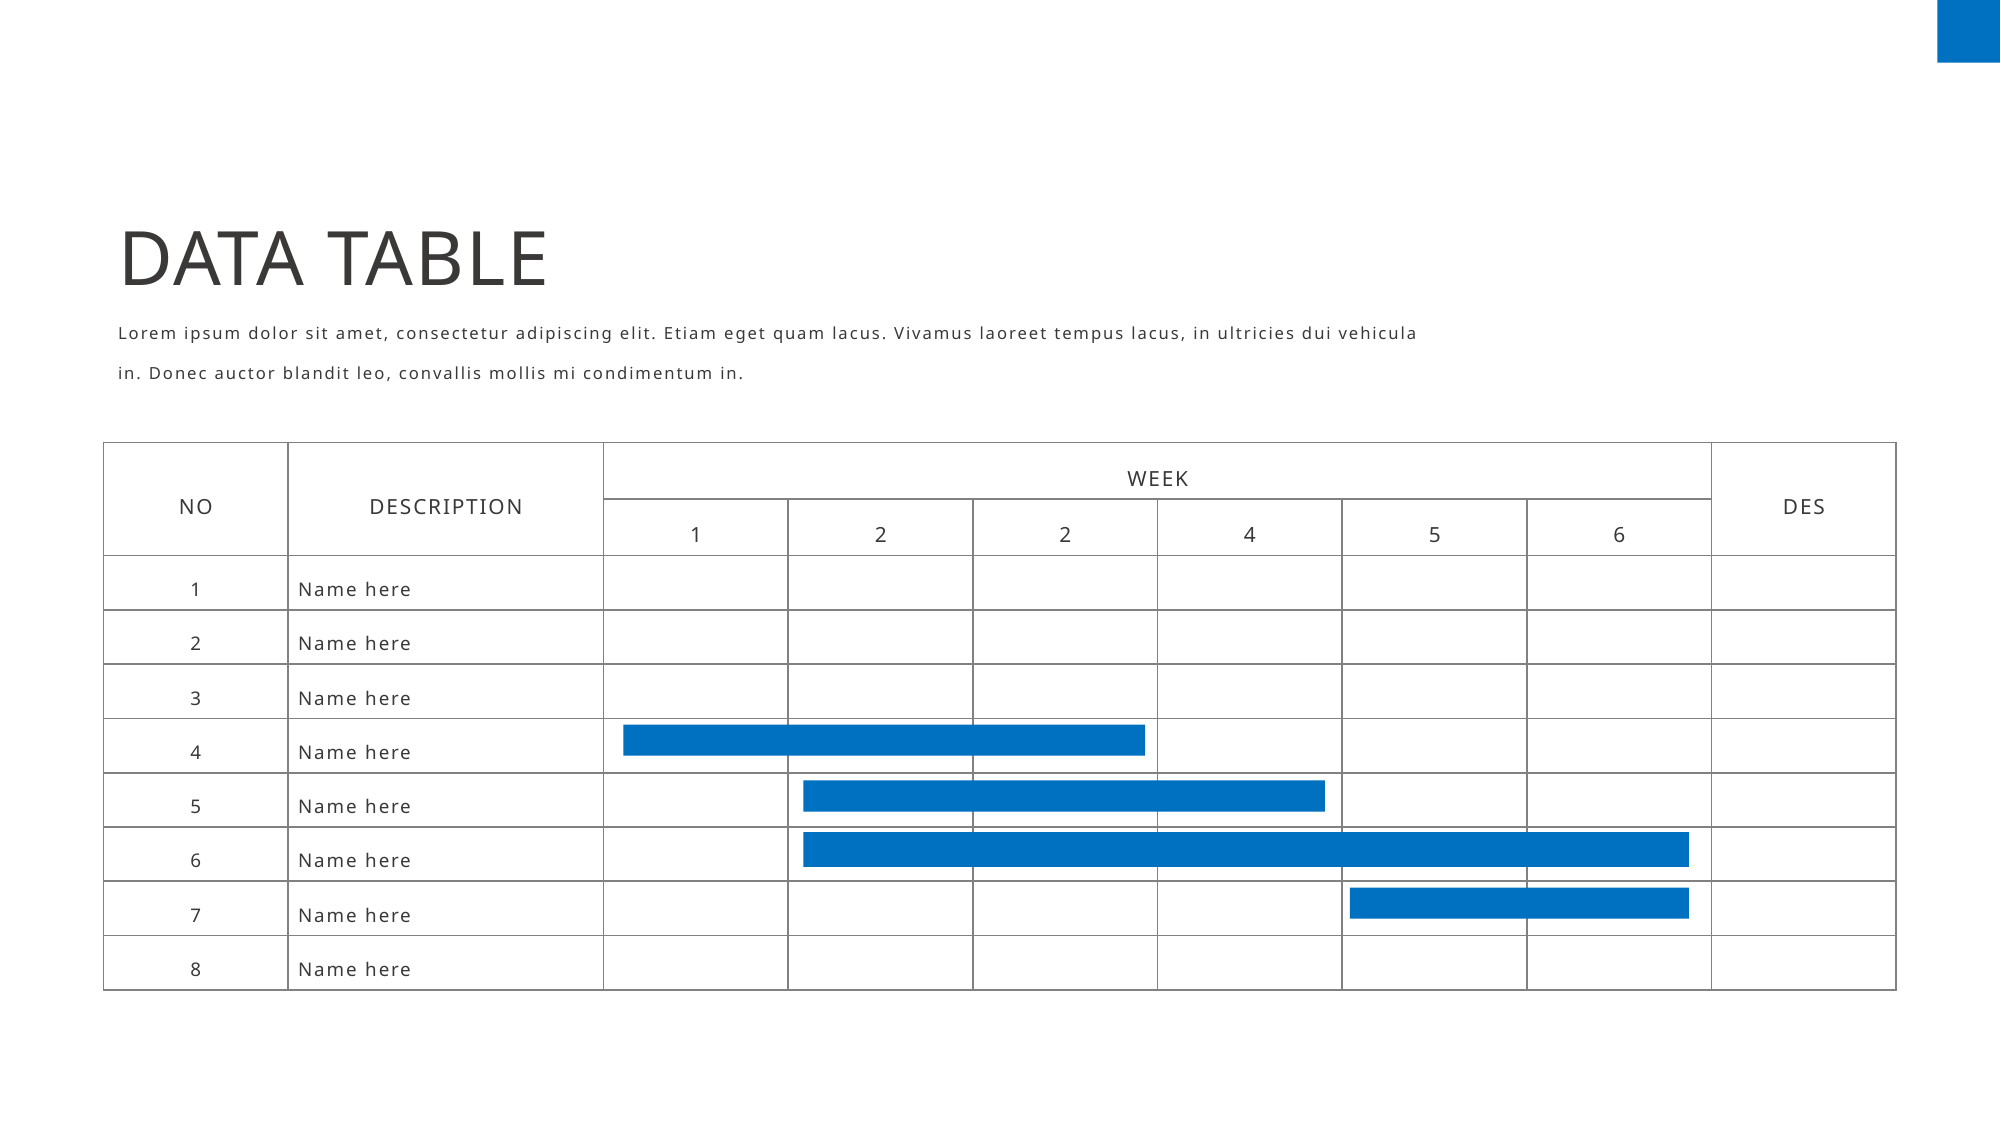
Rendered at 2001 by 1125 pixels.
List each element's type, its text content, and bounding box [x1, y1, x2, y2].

text_box DATA TABLE [103, 158, 750, 295]
table_cell [789, 882, 972, 935]
table_cell [1712, 611, 1895, 663]
table_cell 7 [104, 882, 287, 935]
table_cell Name here [289, 774, 603, 826]
table_cell [1712, 665, 1895, 718]
table_cell Name here [289, 936, 603, 989]
table_cell [1712, 882, 1895, 935]
text_box [1936, 0, 2000, 64]
table_cell 2 [104, 611, 287, 663]
table_cell [1343, 665, 1526, 718]
table_cell [604, 611, 787, 663]
table_cell [1528, 611, 1711, 663]
table_cell [1158, 774, 1341, 826]
table_cell [974, 665, 1157, 718]
table_cell Name here [289, 882, 603, 935]
table_cell [1343, 882, 1526, 935]
table_cell 6 [104, 828, 287, 880]
table_cell [974, 813, 1157, 826]
table_cell 1 [604, 500, 787, 555]
table_cell 3 [104, 665, 287, 718]
table_cell 6 [1528, 500, 1711, 555]
text_box [802, 831, 1690, 868]
table_cell [789, 611, 972, 663]
table_cell [1712, 556, 1895, 609]
table_cell [1712, 828, 1895, 880]
table_cell [789, 556, 972, 609]
table_cell 4 [104, 719, 287, 772]
table_cell Name here [289, 665, 603, 718]
table_cell [1343, 936, 1526, 989]
table_cell [974, 556, 1157, 609]
table_cell [604, 556, 787, 609]
table_cell [1343, 868, 1526, 880]
table_cell [789, 665, 972, 718]
table_cell 1 [104, 556, 287, 609]
table_cell [789, 936, 972, 989]
table_cell [1528, 828, 1711, 880]
table_cell [789, 719, 972, 724]
table_cell [1158, 868, 1341, 880]
table_cell [604, 774, 787, 826]
table_cell Name here [289, 719, 603, 772]
table_header DESCRIPTION [289, 443, 603, 555]
table_cell [604, 828, 787, 880]
text_box [1349, 887, 1690, 920]
table_cell [1528, 719, 1711, 772]
text_box Lorem ipsum dolor sit amet, consectetur adipiscing elit. Etiam eget quam lacus. Vivamus laoreet tempus lacus, in ultricies dui vehicula in. Donec auctor blandit leo, convallis mollis mi condimentum in. [103, 295, 1440, 391]
table_cell [1528, 774, 1711, 826]
table_cell 5 [1343, 500, 1526, 555]
table_cell [974, 774, 1157, 779]
table_cell [604, 719, 787, 772]
text_box [622, 724, 1146, 757]
table_cell [1712, 936, 1895, 989]
table_cell Name here [289, 828, 603, 880]
table_cell [1158, 611, 1341, 663]
table_cell [1712, 774, 1895, 826]
text_box [802, 779, 1326, 813]
table_cell [1343, 719, 1526, 772]
table_cell [604, 665, 787, 718]
table_cell [604, 882, 787, 935]
table_cell [1712, 719, 1895, 772]
table_cell [1343, 774, 1526, 826]
table_cell 4 [1158, 500, 1341, 555]
table_cell [1528, 665, 1711, 718]
table_cell Name here [289, 556, 603, 609]
table_cell 2 [789, 500, 972, 555]
table_header DES [1712, 443, 1895, 555]
table_cell [789, 828, 972, 880]
table_cell [974, 611, 1157, 663]
table_cell [789, 757, 972, 772]
table_header NO [104, 443, 287, 555]
table_cell [1158, 719, 1341, 772]
table_cell Name here [289, 611, 603, 663]
table_cell [974, 868, 1157, 880]
table_cell [974, 719, 1157, 772]
table_header WEEK [604, 443, 1711, 498]
table_cell [1158, 882, 1341, 935]
table_cell [1158, 936, 1341, 989]
table_cell [1343, 556, 1526, 609]
table_cell [1528, 556, 1711, 609]
table_cell 2 [974, 500, 1157, 555]
table_cell [1158, 556, 1341, 609]
table_cell 8 [104, 936, 287, 989]
table_cell [1528, 882, 1711, 935]
table_cell [789, 774, 972, 826]
table_cell [974, 936, 1157, 989]
table_cell 5 [104, 774, 287, 826]
table_cell [1158, 665, 1341, 718]
table_cell [604, 936, 787, 989]
table_cell [1528, 936, 1711, 989]
table_cell [974, 882, 1157, 935]
table_cell [1343, 611, 1526, 663]
